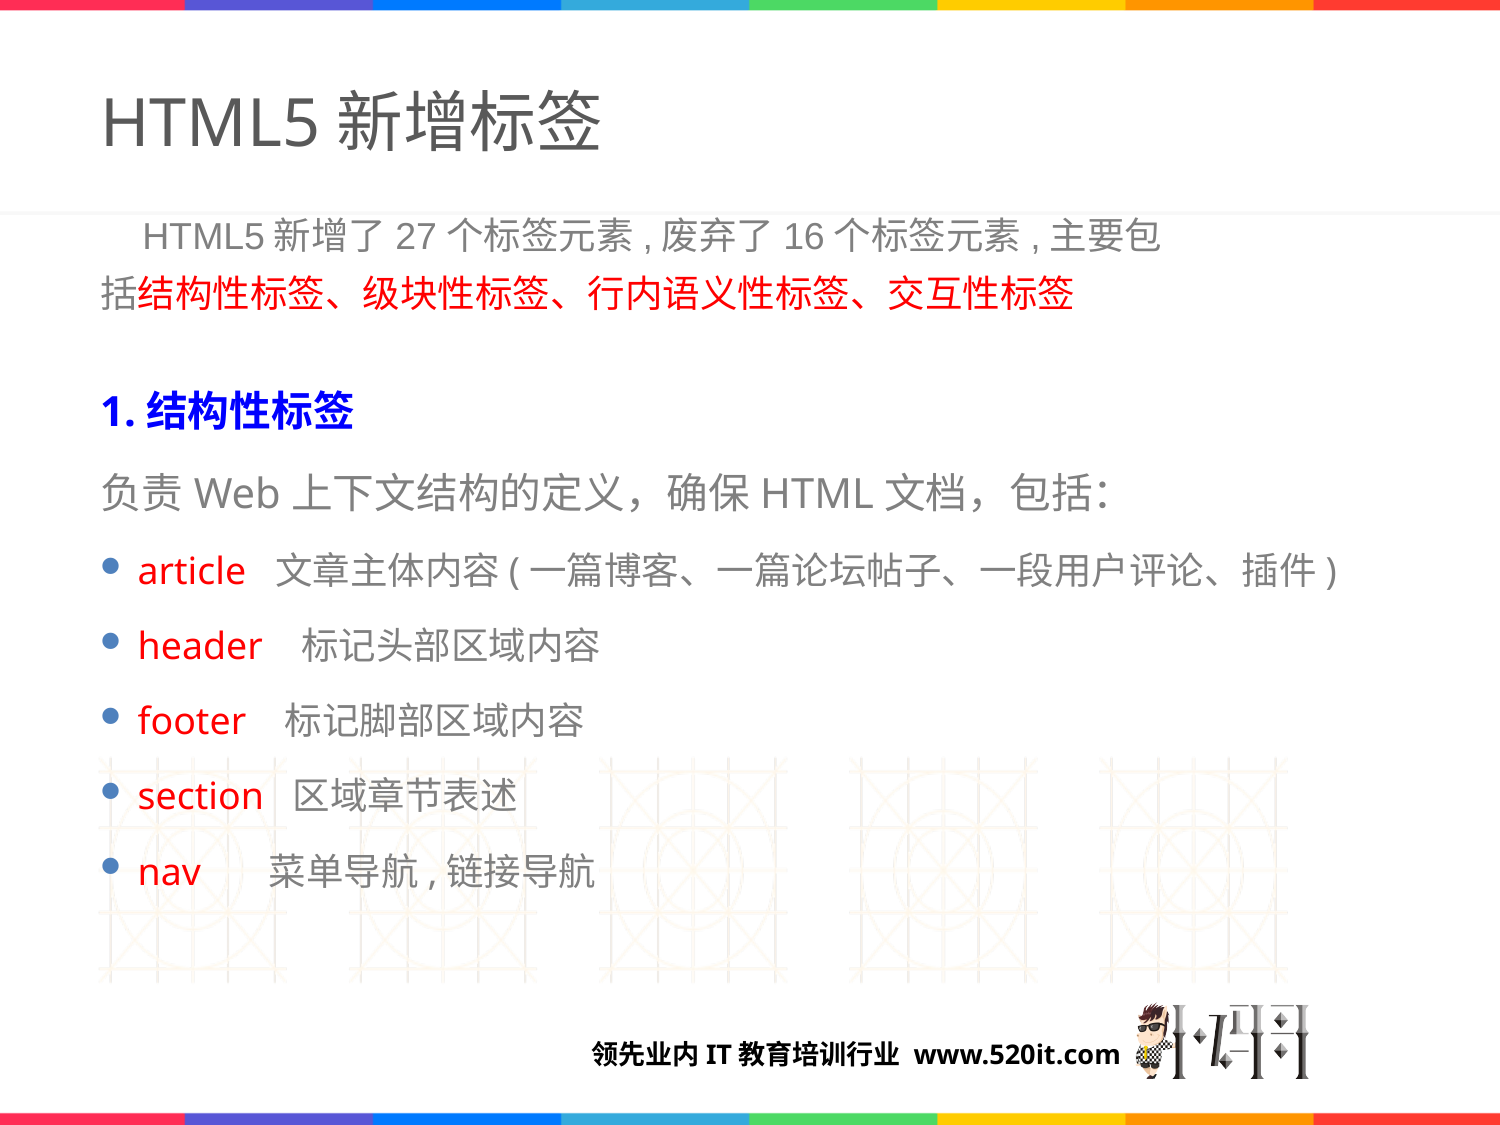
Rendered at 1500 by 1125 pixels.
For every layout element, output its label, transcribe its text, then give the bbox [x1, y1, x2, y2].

picture [0, 215, 1500, 1125]
title HTML5新增标签 [85, 72, 1419, 208]
text_box HTML5新增了27个标签元素,废弃了16个标签元素,主要包括结构性标签、级块性标签、行内语义性标签、交互性标签 [85, 190, 1208, 368]
picture [0, 0, 1500, 211]
list 1.结构性标签 负责Web上下文结构的定义，确保HTML文档，包括： article 文章主体内容(一篇博客、一篇论坛帖子、一段用户评论、插件) header 标记头部区域内容 footer 标记脚部区域内容 section 区域章节表述 nav 菜单导航,链接导航 [85, 362, 1419, 1087]
